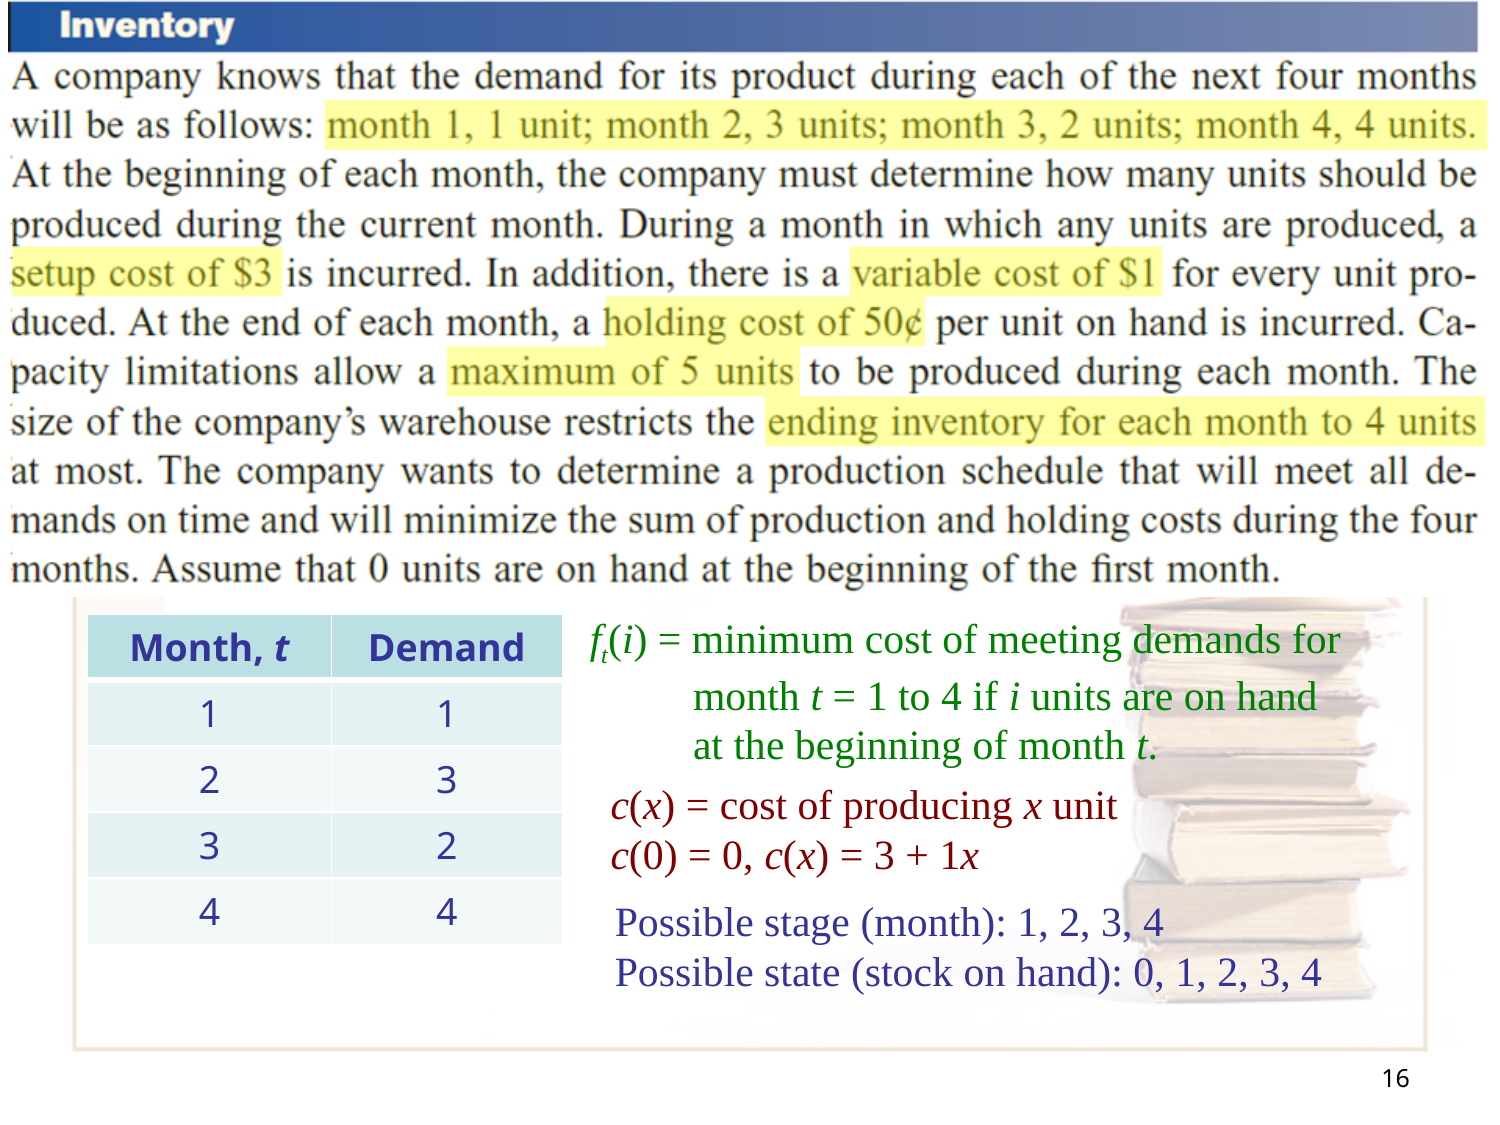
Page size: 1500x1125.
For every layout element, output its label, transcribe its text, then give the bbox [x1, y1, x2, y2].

table_cell 3 [88, 813, 331, 877]
text_box ft(i) = minimum cost of meeting demands for month t = 1 to 4 if i units are on hand at the beginning of month t. [575, 606, 1363, 776]
table_cell 3 [332, 747, 562, 811]
table_header Month, t [88, 615, 331, 677]
table_cell 1 [332, 683, 562, 745]
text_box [0, 0, 1500, 1125]
slide_number 16 [1074, 1054, 1426, 1109]
text_box c(x) = cost of producing x unit c(0) = 0, c(x) = 3 + 1x [595, 770, 1384, 886]
picture [8, 0, 1481, 598]
table_cell 4 [332, 879, 562, 944]
table_cell 4 [88, 879, 331, 944]
table_cell 2 [332, 813, 562, 877]
table_header Demand [332, 615, 562, 677]
table_cell 2 [88, 747, 331, 811]
text_box Possible stage (month): 1, 2, 3, 4 Possible state (stock on hand): 0, 1, 2, 3, 4 [600, 887, 1388, 1003]
table_cell 1 [88, 683, 331, 745]
text_box [1486, 98, 1490, 152]
